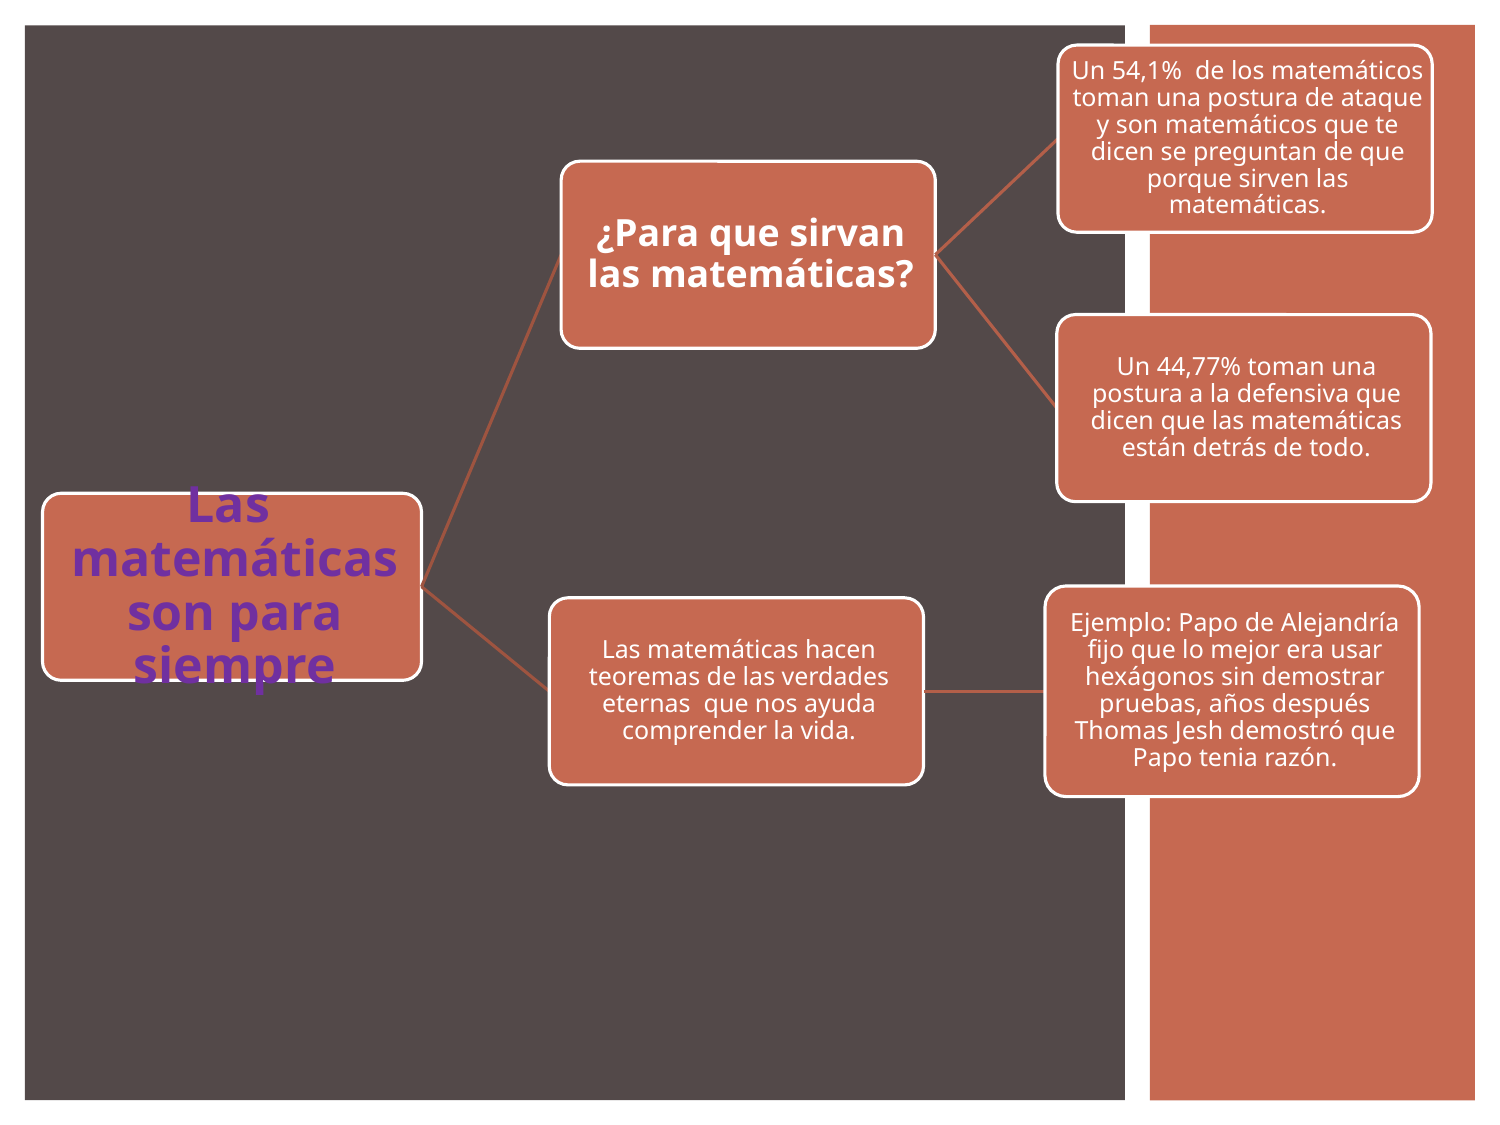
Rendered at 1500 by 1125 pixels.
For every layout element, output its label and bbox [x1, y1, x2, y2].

text_box [40, 42, 1471, 1036]
